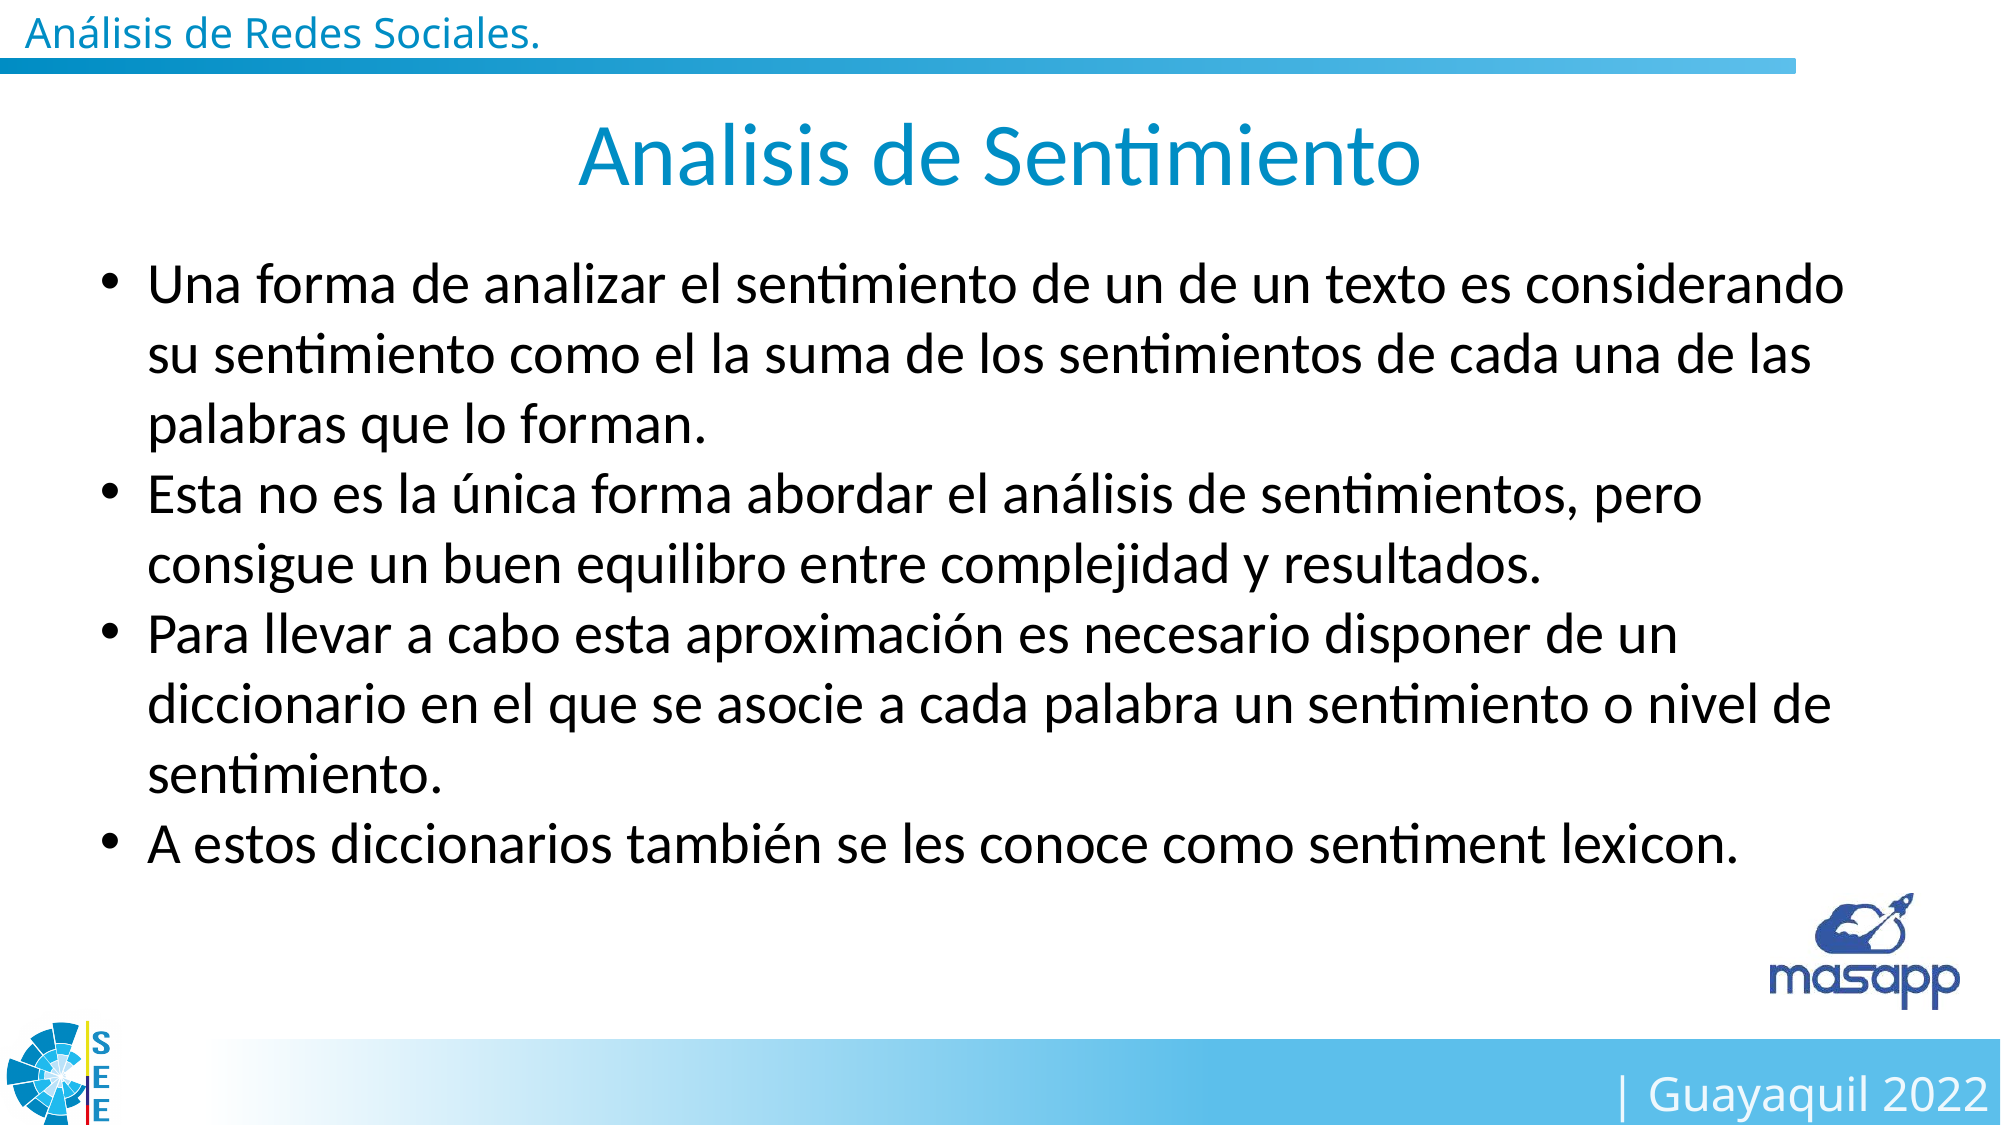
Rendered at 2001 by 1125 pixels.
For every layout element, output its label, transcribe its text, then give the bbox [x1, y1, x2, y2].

text_box [0, 58, 1796, 75]
text_box Una forma de analizar el sentimiento de un de un texto es considerando su sentimiento como el la suma de los sentimientos de cada una de las palabras que lo forman. Esta no es la única forma abordar el análisis de sentimientos, pero consigue un buen equilibro entre complejidad y resultados. Para llevar a cabo esta aproximación es necesario disponer de un diccionario en el que se asocie a cada palabra un sentimiento o nivel de sentimiento. A estos diccionarios también se les conoce como sentiment lexicon. [85, 238, 1915, 883]
text_box | Guayaquil 2022 [591, 1062, 2000, 1125]
text_box [204, 1038, 2000, 1125]
text_box Análisis de Redes Sociales. [9, 6, 1990, 66]
title Analisis de Sentimiento [1, 90, 2000, 222]
picture [1, 1013, 123, 1125]
picture [1770, 893, 1960, 1010]
